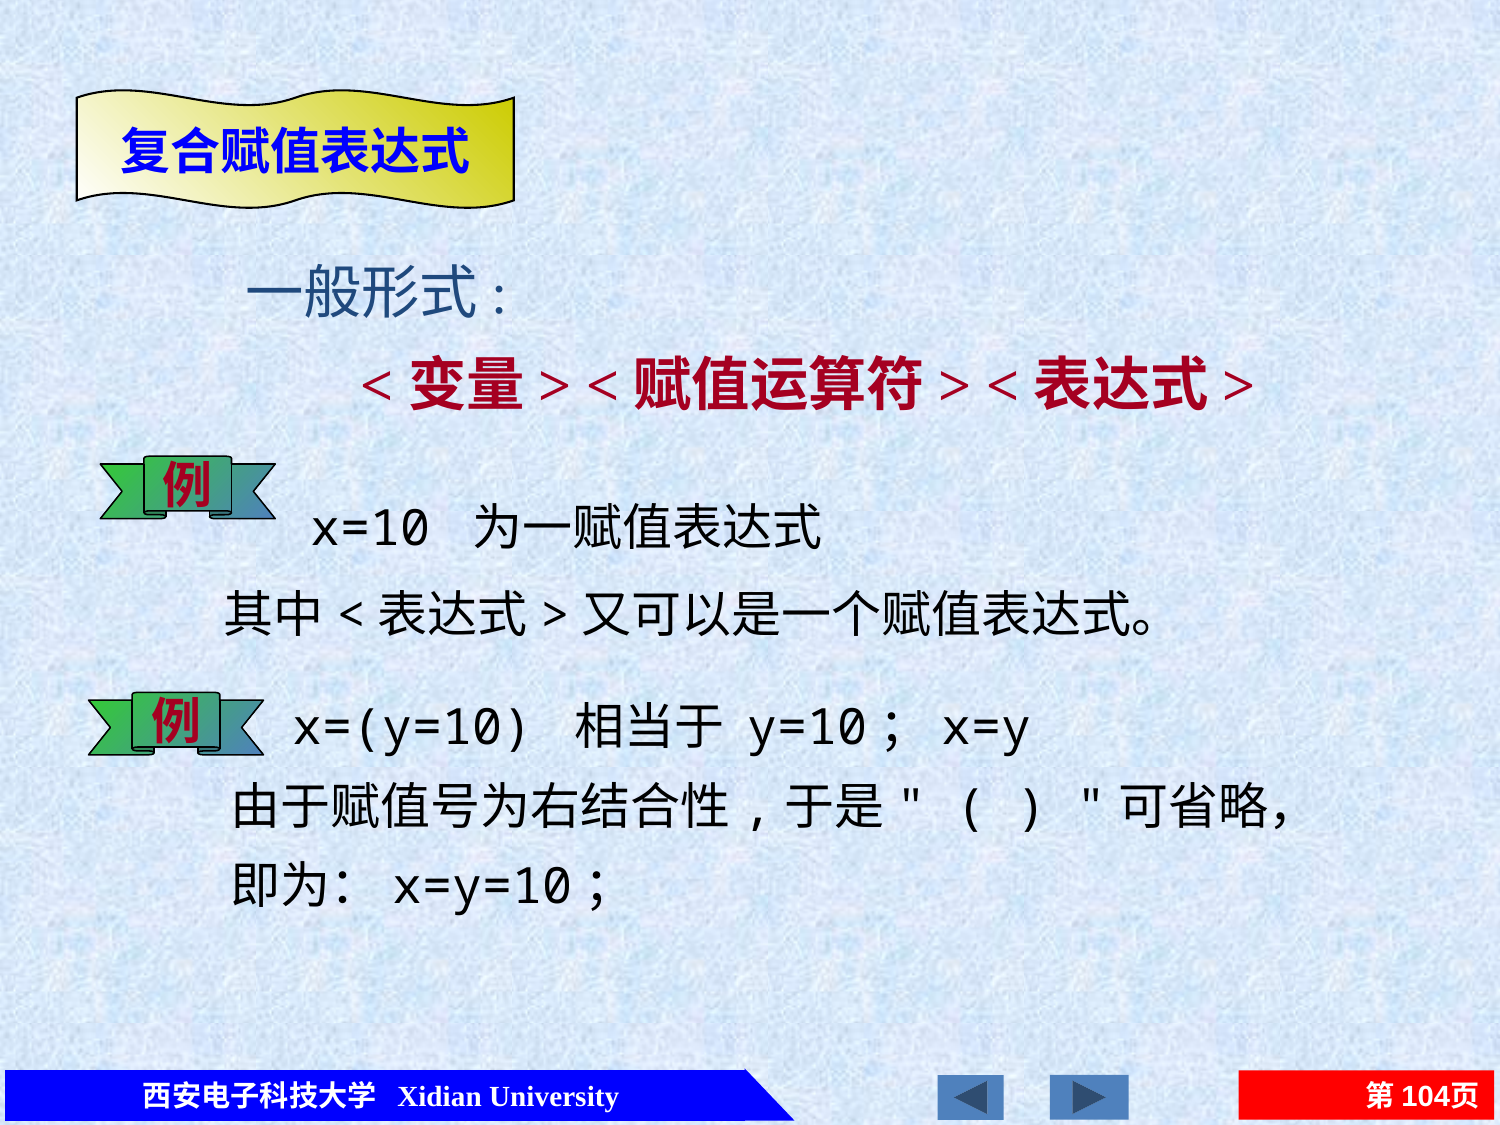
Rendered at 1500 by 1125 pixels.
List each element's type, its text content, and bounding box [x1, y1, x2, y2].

text_box 例 [100, 456, 276, 519]
text_box x=(y=10) 相当于 y=10；x=y 由于赋值号为右结合性,于是" ( ) "可省略， 即为：x=y=10； [147, 686, 1333, 922]
picture [0, 0, 1500, 1125]
text_box 一般形式: <变量> <赋值运算符> <表达式> [230, 255, 1404, 426]
text_box x=10 为一赋值表达式 其中<表达式>又可以是一个赋值表达式。 [152, 479, 1197, 650]
text_box 复合赋值表达式 [76, 90, 514, 208]
text_box 例 [88, 692, 264, 755]
